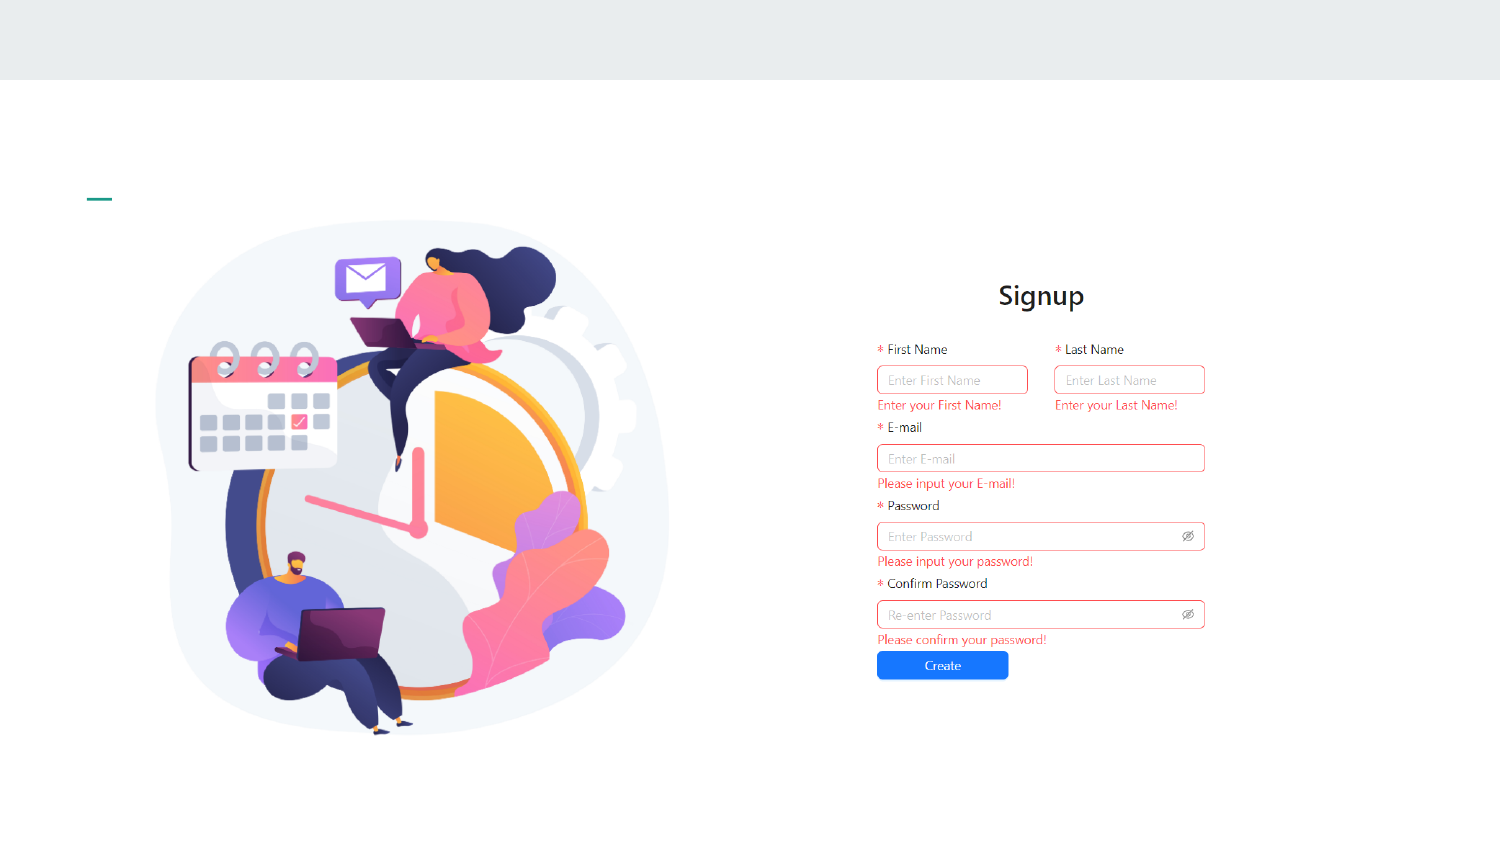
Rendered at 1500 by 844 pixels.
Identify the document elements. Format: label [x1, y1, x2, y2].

picture [112, 139, 1388, 817]
